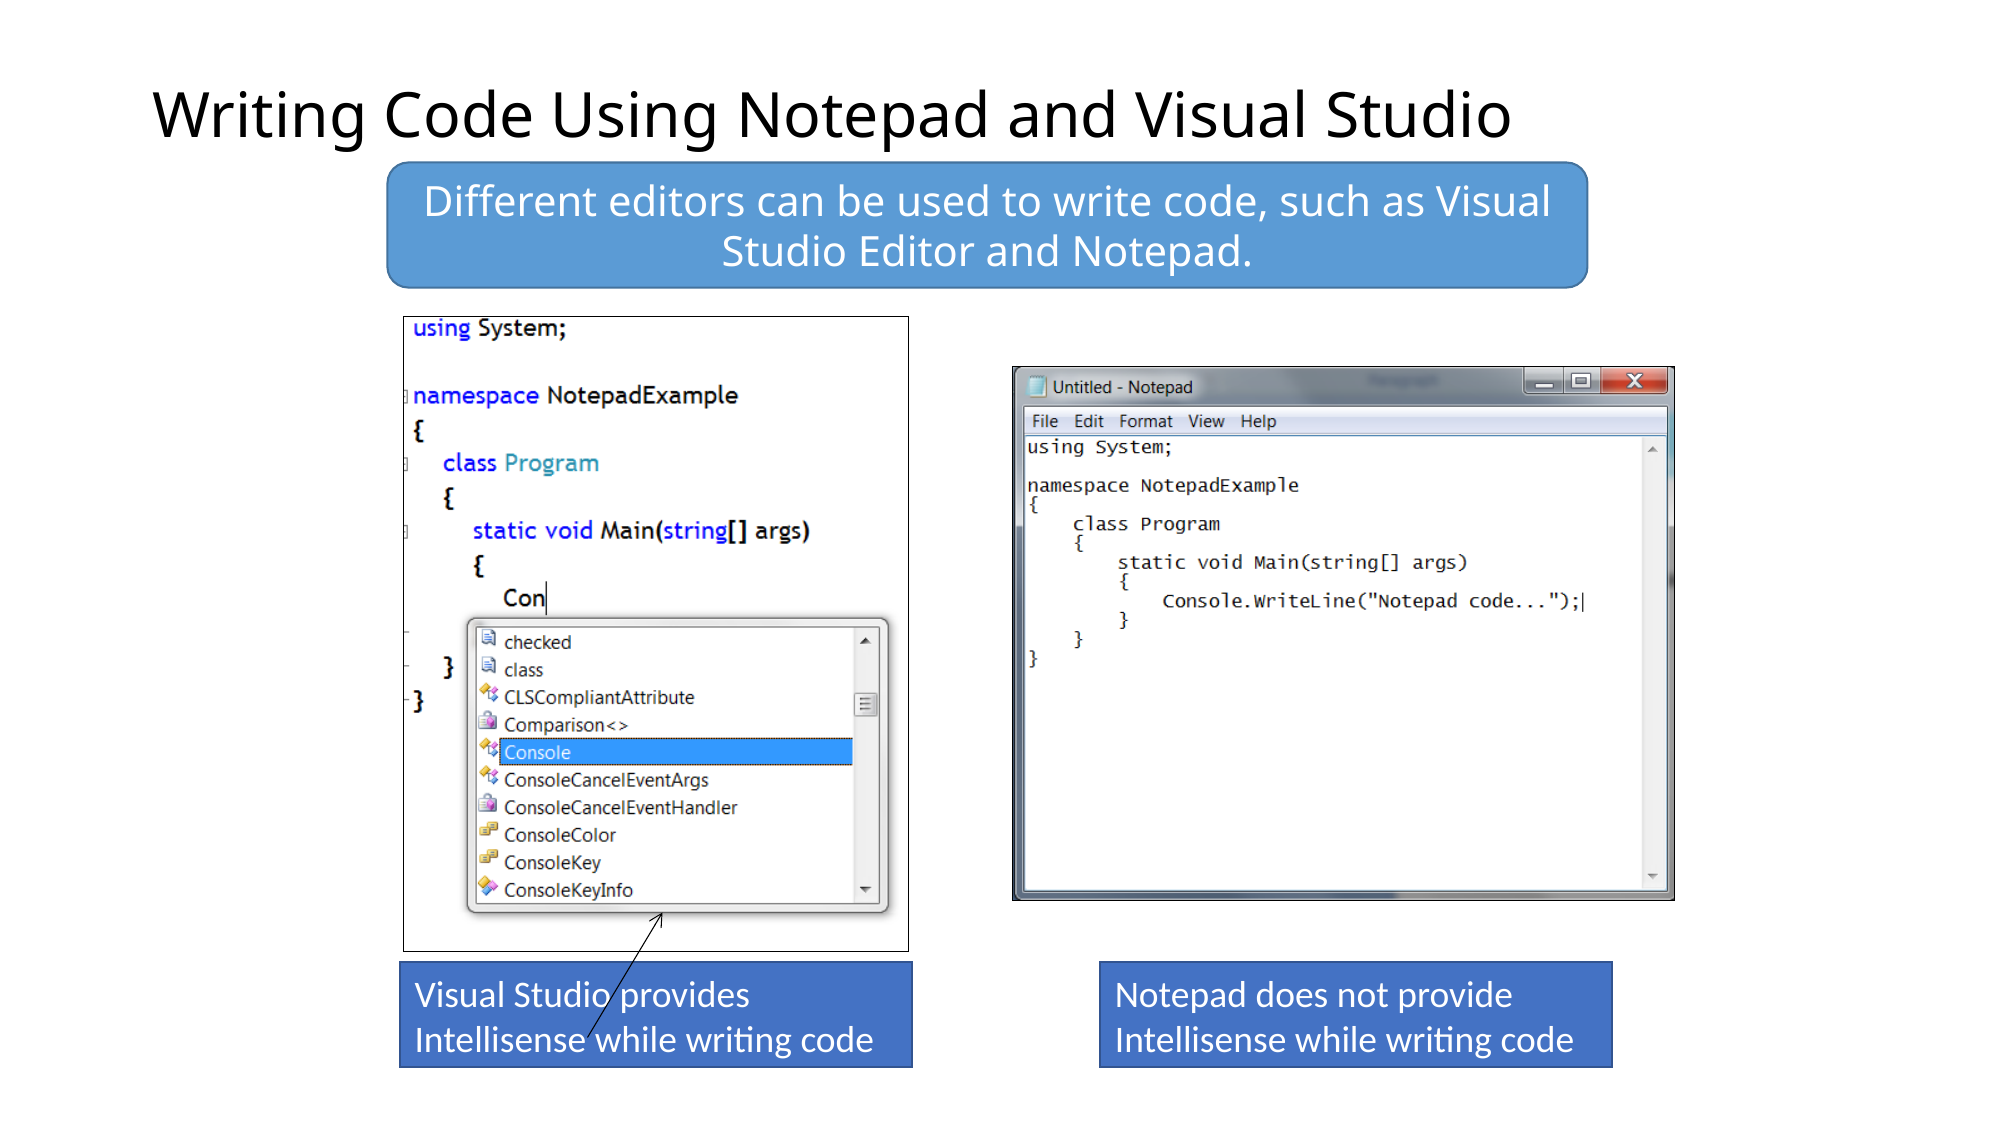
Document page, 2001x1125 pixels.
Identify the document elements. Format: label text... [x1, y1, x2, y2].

text_box Different editors can be used to write code, such as Visual Studio Editor and Notepad. [386, 161, 1589, 289]
text_box Visual Studio provides Intellisense while writing code [399, 961, 913, 1068]
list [1012, 366, 1675, 901]
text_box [562, 937, 688, 1013]
title Writing Code Using Notepad and Visual Studio [137, 59, 1840, 175]
text_box Notepad does not provide Intellisense while writing code [1099, 961, 1613, 1068]
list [403, 316, 909, 952]
